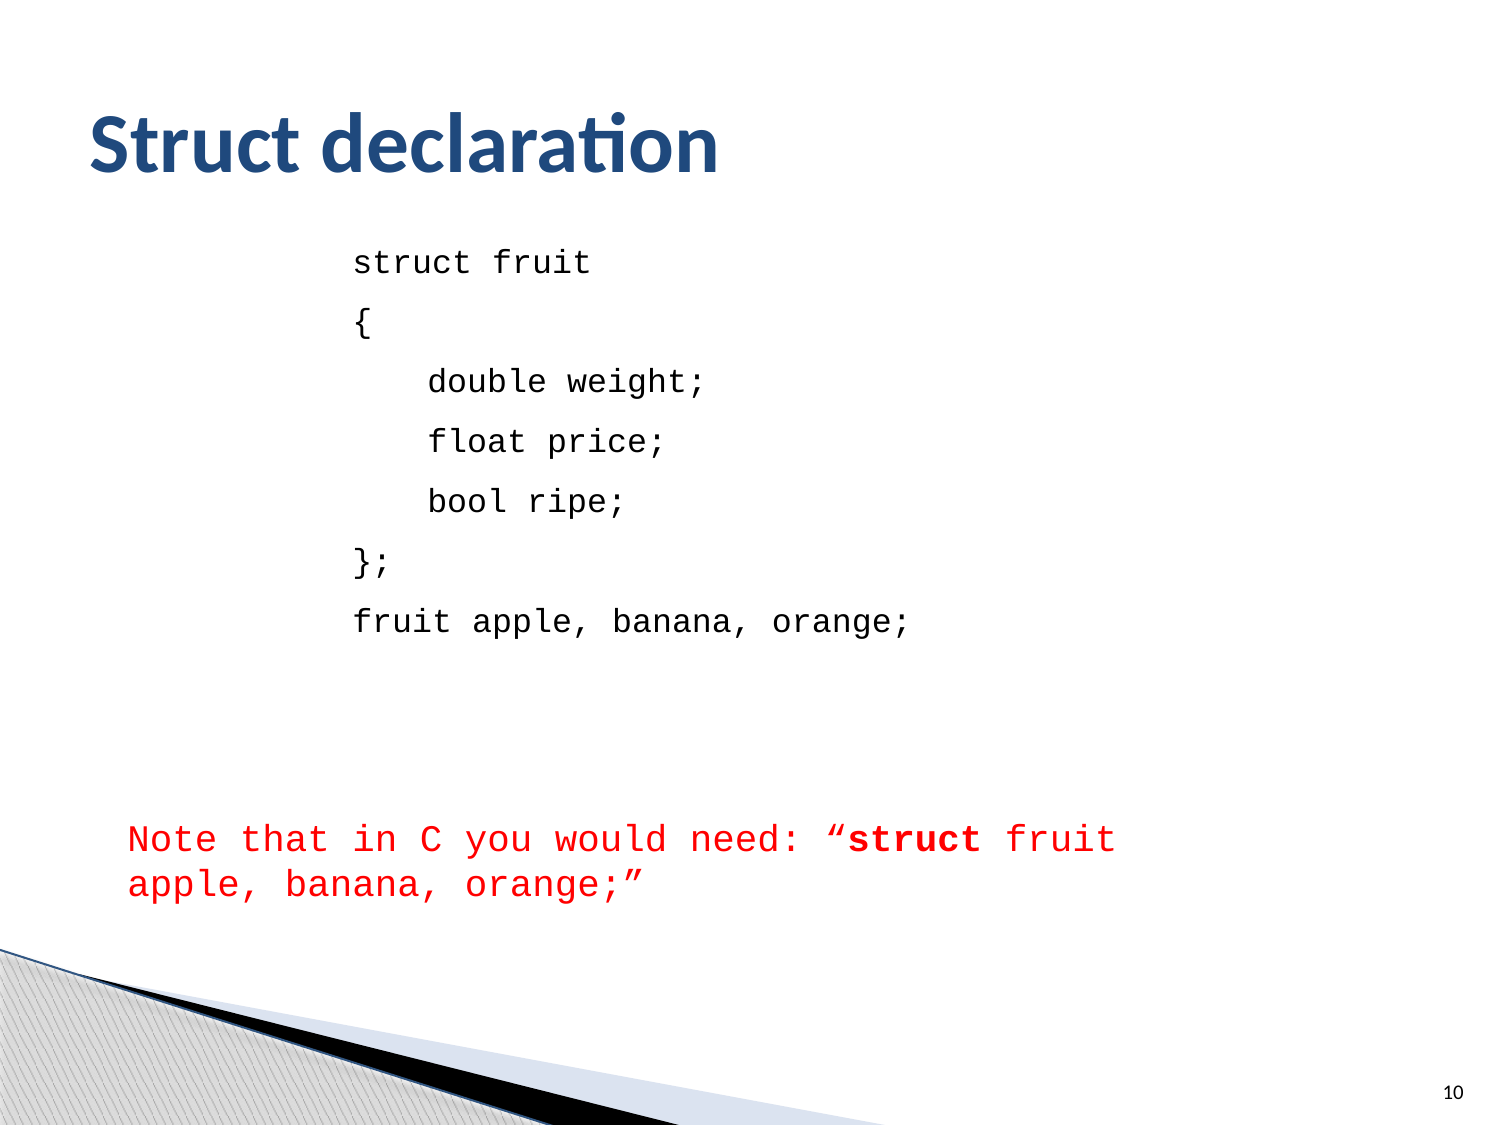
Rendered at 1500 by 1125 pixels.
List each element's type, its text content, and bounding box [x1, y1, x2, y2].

text_box Note that in C you would need: “struct fruit apple, banana, orange;” [112, 806, 1288, 912]
title Struct declaration [75, 45, 1425, 233]
text_box struct fruit { double weight; float price; bool ripe; }; fruit apple, banana, orange; [337, 212, 963, 647]
slide_number 10 [1418, 1051, 1479, 1112]
